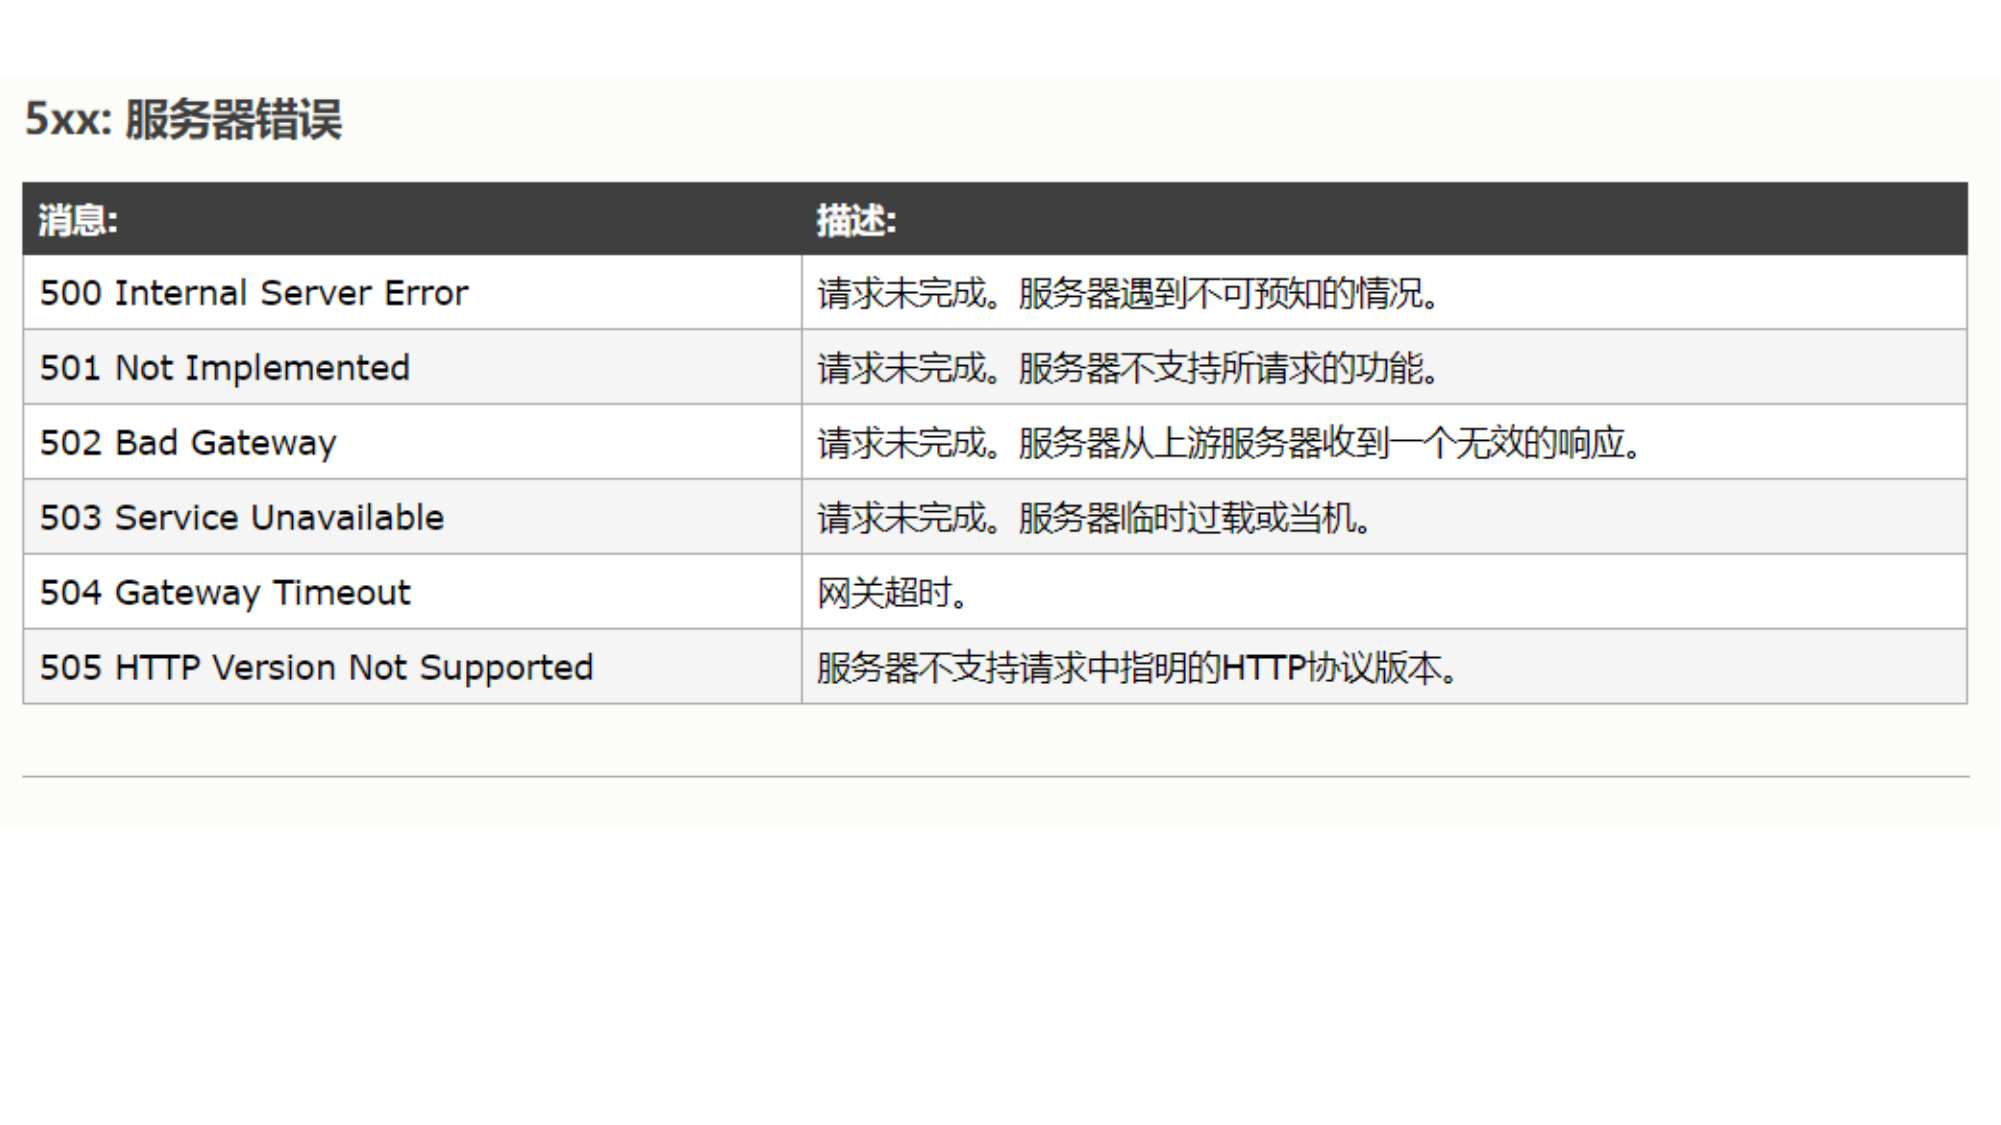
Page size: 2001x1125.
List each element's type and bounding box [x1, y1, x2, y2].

picture [0, 75, 2000, 828]
